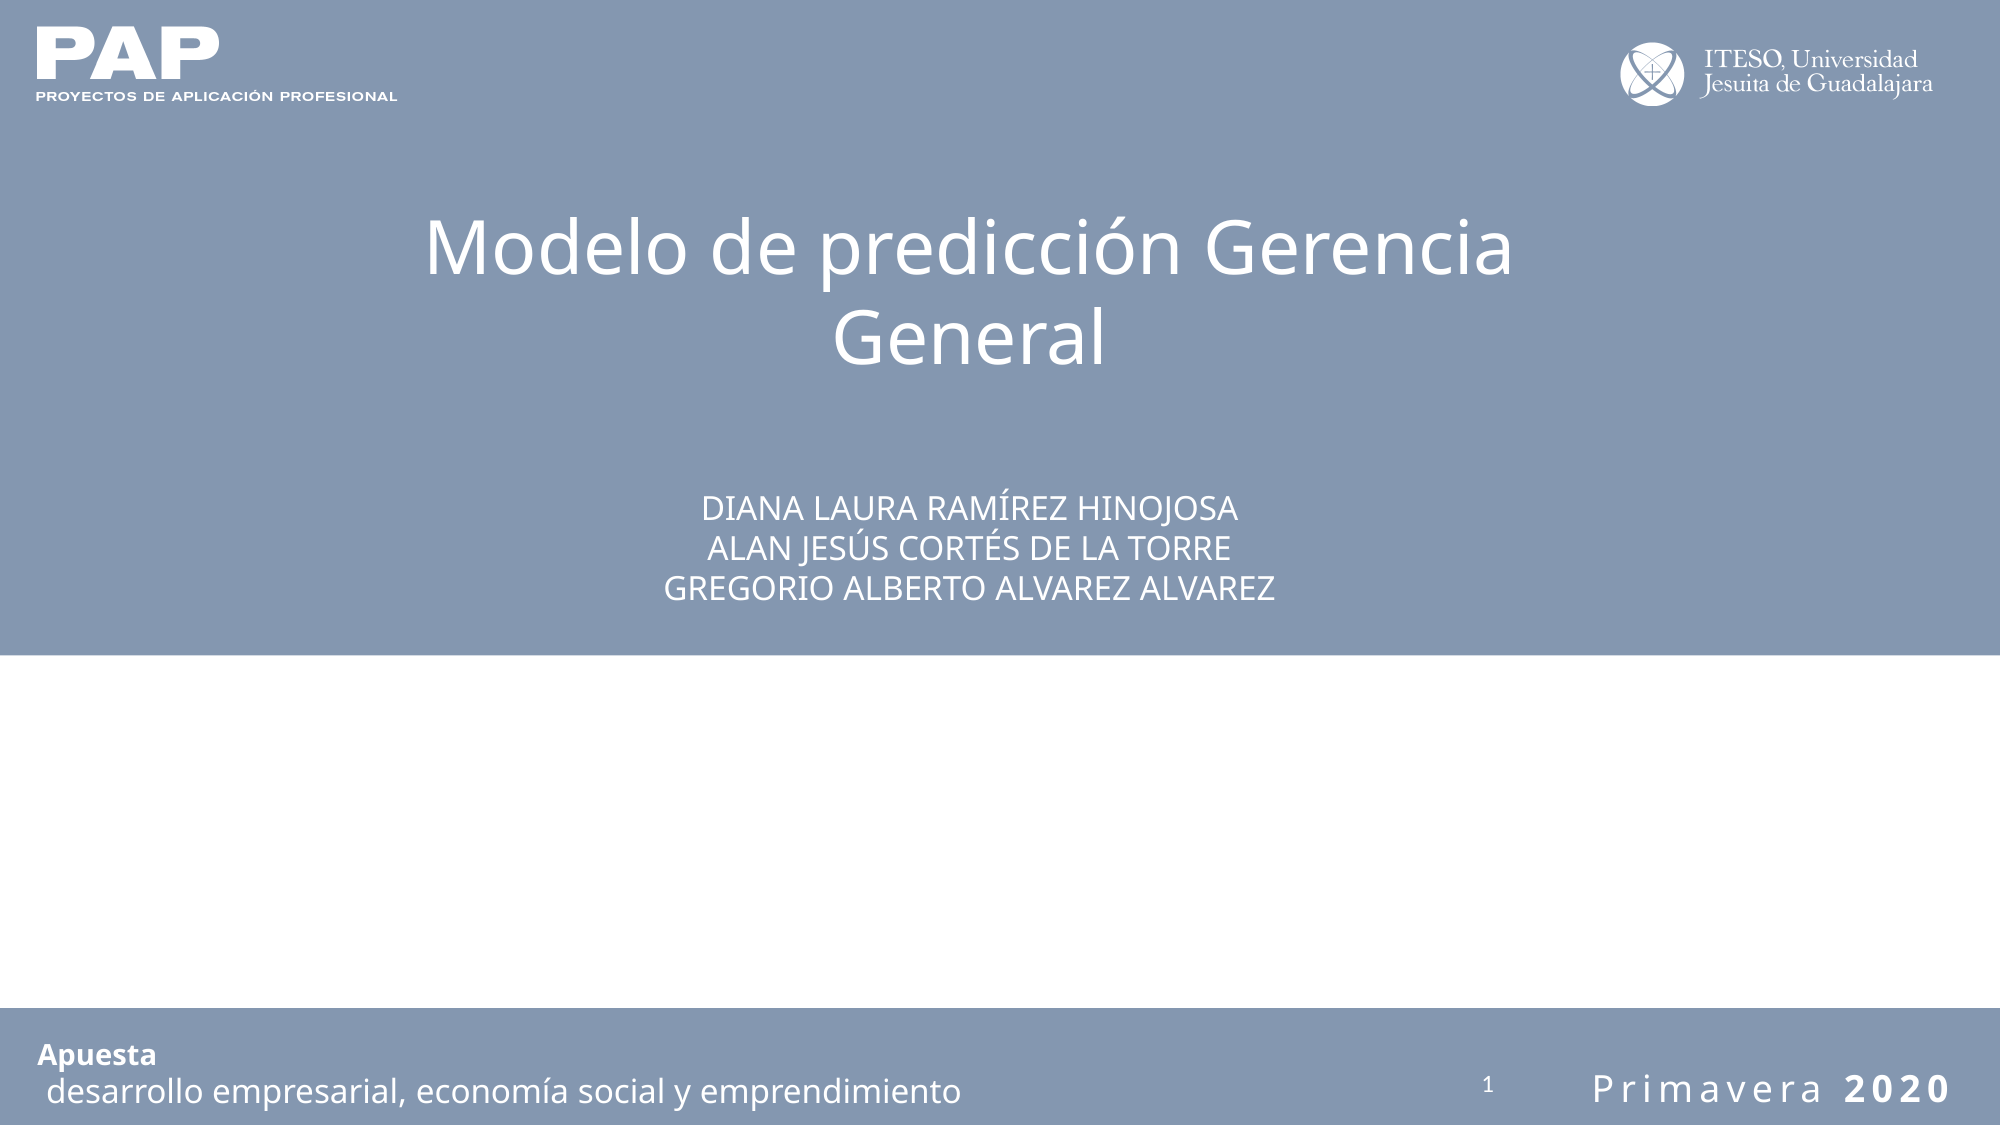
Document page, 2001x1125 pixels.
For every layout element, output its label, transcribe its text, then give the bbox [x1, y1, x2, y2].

text_box Apuesta desarrollo empresarial, economía social y emprendimiento [22, 1028, 1190, 1118]
text_box Primavera 2020 [1576, 1057, 1975, 1125]
text_box Modelo de predicción Gerencia General [324, 191, 1616, 387]
picture [32, 15, 407, 111]
picture [1615, 37, 1938, 111]
slide_number 1 [1059, 1052, 1510, 1113]
text_box [0, 1007, 2000, 1125]
text_box [0, 0, 2000, 656]
text_box Diana​ LAURA RAMÍREZ HINOJOSA Alan Jesús CorTés de la Torre GREGORIO ALBERTO ALVAREZ ALVAREZ [541, 479, 1399, 615]
